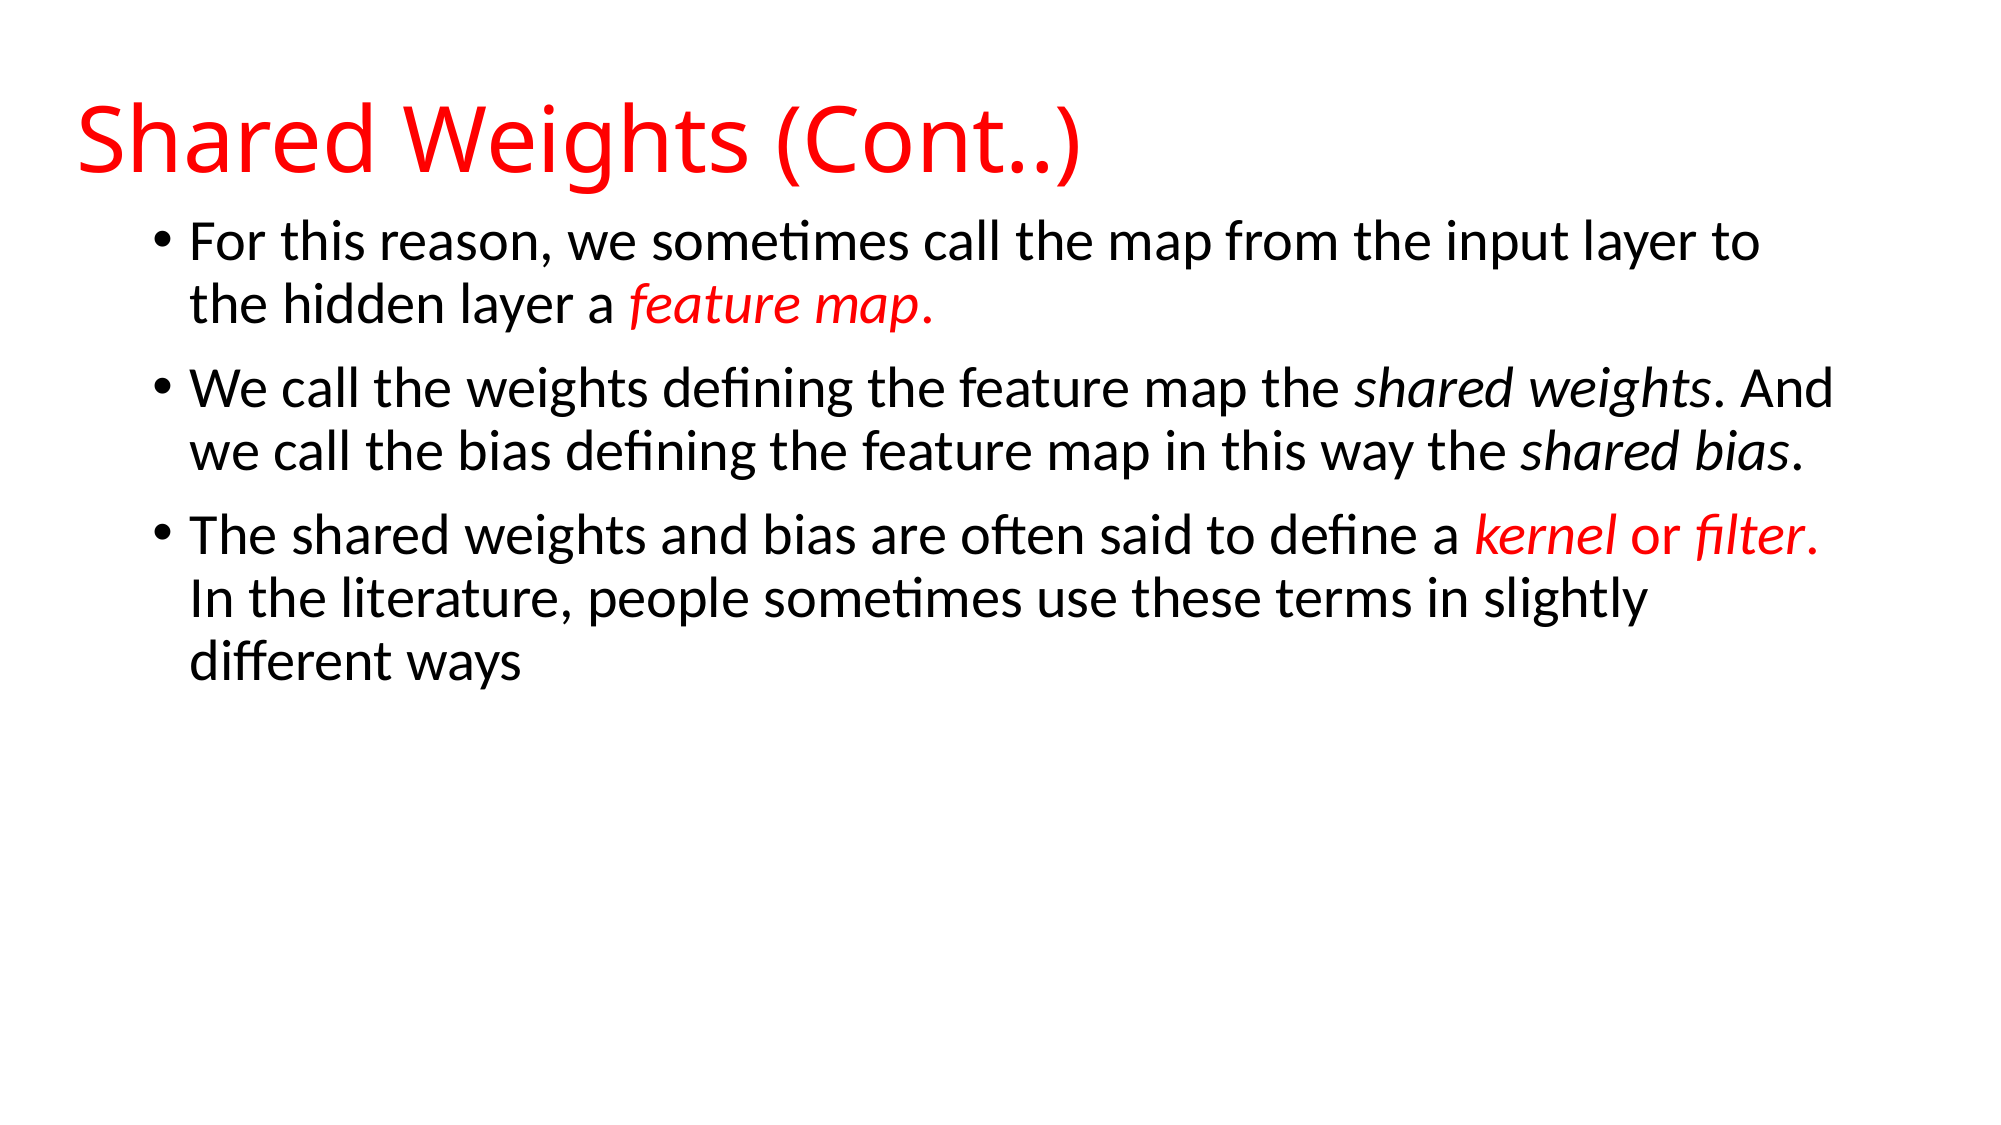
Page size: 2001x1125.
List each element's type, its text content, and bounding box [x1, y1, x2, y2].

list For this reason, we sometimes call the map from the input layer to the hidden layer a feature map. We call the weights defining the feature map the shared weights. And we call the bias defining the feature map in this way the shared bias. The shared weights and bias are often said to define a kernel or filter. In the literature, people sometimes use these terms in slightly different ways [137, 202, 1863, 1072]
title Shared Weights (Cont..) [61, 34, 1787, 252]
